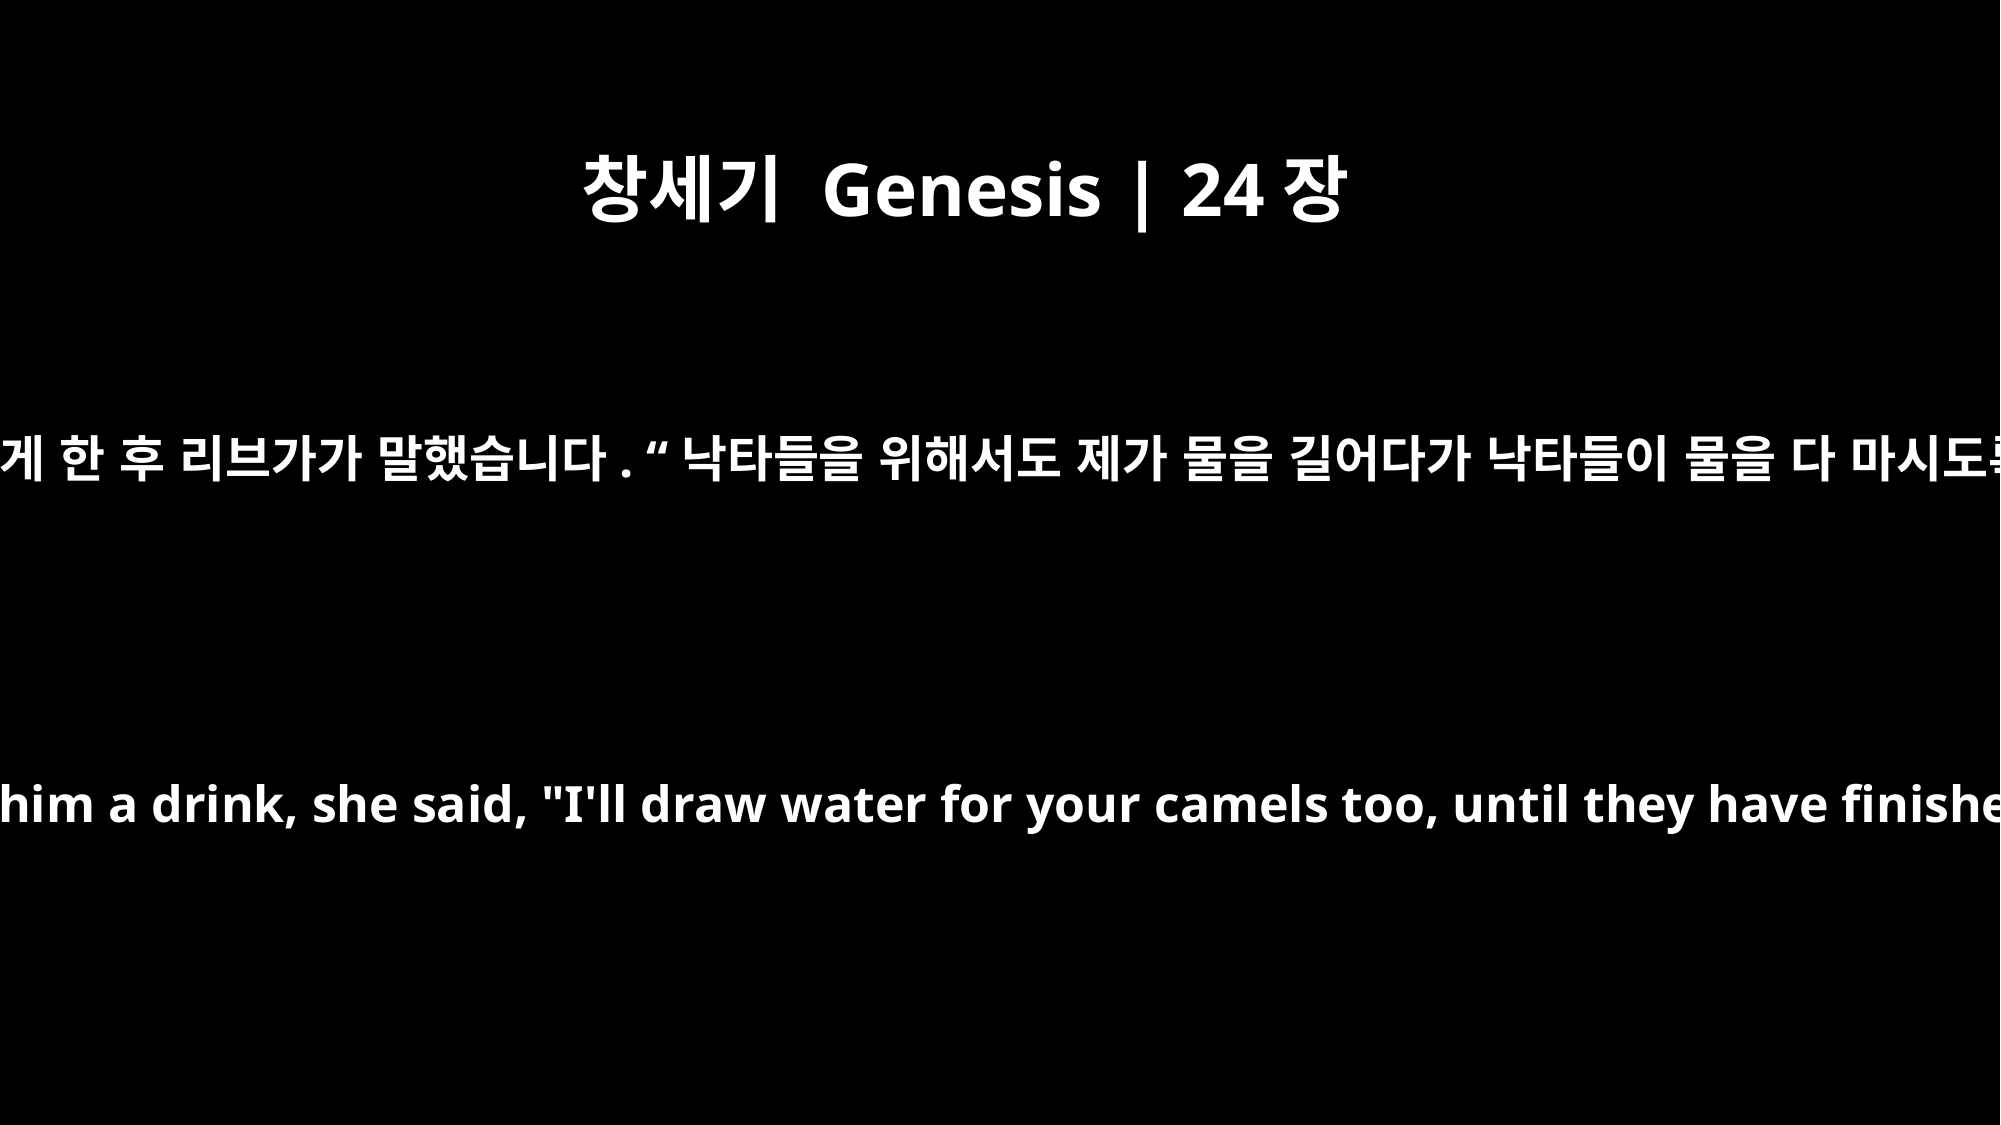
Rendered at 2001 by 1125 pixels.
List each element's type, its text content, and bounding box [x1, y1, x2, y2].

text_box After she had given him a drink, she said, "I'll draw water for your camels too, until they have finished drinking." [0, 764, 2000, 840]
text_box 창세기 Genesis | 24장 [566, 136, 1365, 239]
text_box 19 그에게 물을 다 마시게 한 후 리브가가 말했습니다. “낙타들을 위해서도 제가 물을 길어다가 낙타들이 물을 다 마시도록 하겠습니다.” [0, 359, 2000, 495]
